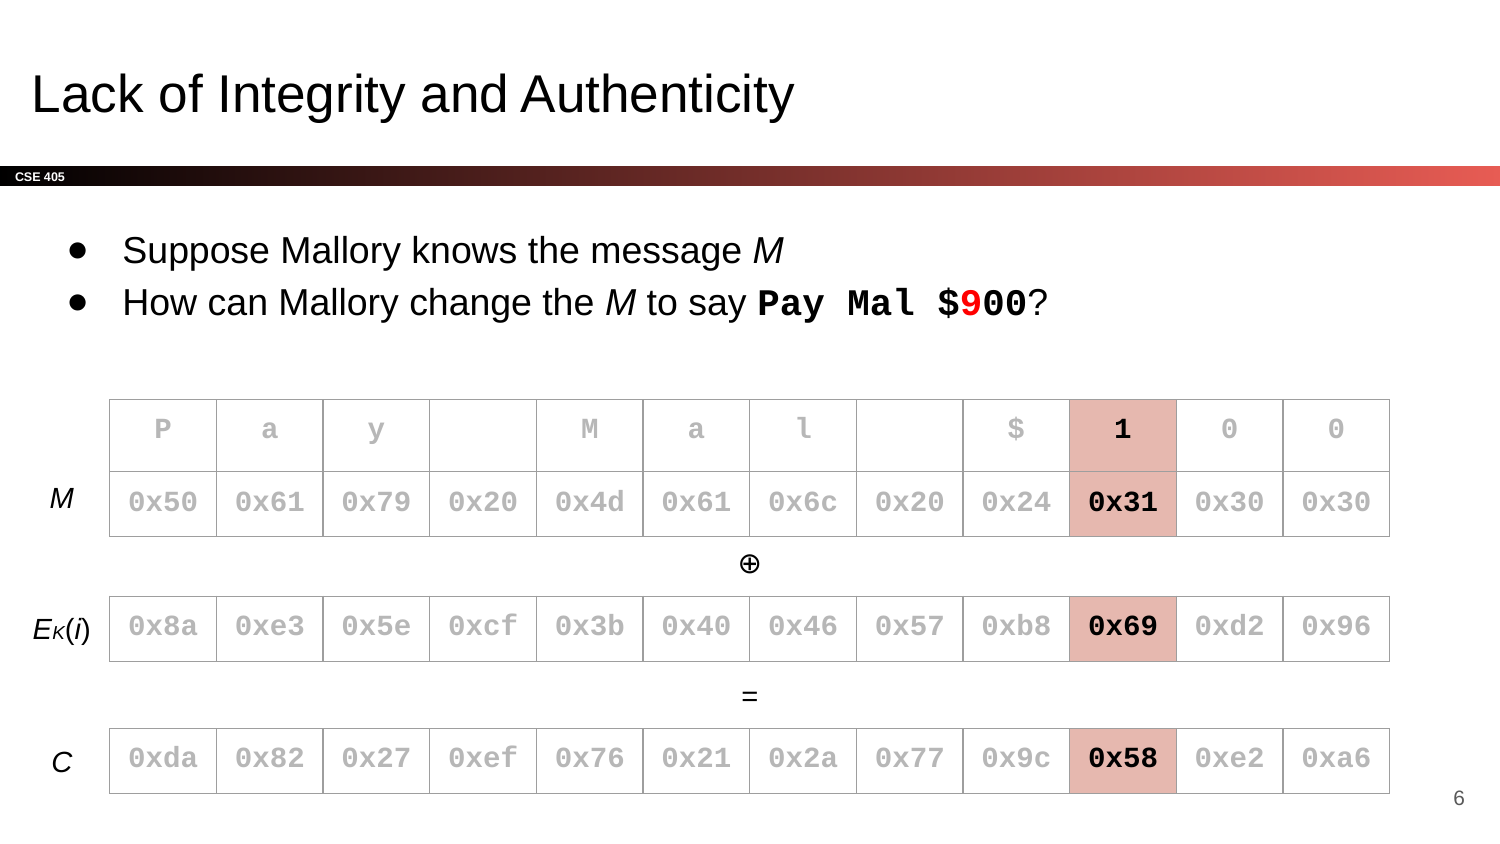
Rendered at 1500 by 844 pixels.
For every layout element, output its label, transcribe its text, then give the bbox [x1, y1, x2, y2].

table_cell 0x61 [644, 472, 749, 536]
table_header y [324, 400, 429, 471]
table_header M [537, 400, 642, 471]
table_header 0xcf [430, 597, 536, 661]
table_header 0x57 [857, 597, 962, 661]
table_header 0x69 [1070, 597, 1176, 661]
table_header 0x21 [644, 729, 749, 793]
text_box = [704, 662, 795, 728]
table_header 0xe2 [1177, 729, 1282, 793]
table_cell 0x4d [537, 472, 642, 536]
table_header 0x3b [537, 597, 642, 661]
table_header a [644, 400, 749, 471]
table_header 0x96 [1284, 597, 1389, 661]
table_cell 0x61 [217, 472, 322, 536]
table_header 0xd2 [1177, 597, 1282, 661]
table_header 0xda [110, 729, 216, 793]
table_cell 0x6c [750, 472, 856, 536]
text_box ⊕ [704, 529, 795, 595]
title Lack of Integrity and Authenticity [16, 44, 1415, 139]
table_header 0x8a [110, 597, 216, 661]
table_header 0x46 [750, 597, 856, 661]
table_header 0x9c [964, 729, 1069, 793]
table_header $ [964, 400, 1069, 471]
table_header 0xa6 [1284, 729, 1389, 793]
text_box C [16, 727, 107, 793]
table_header 0x27 [324, 729, 429, 793]
table_header 0x40 [644, 597, 749, 661]
text_box EK(i) [16, 595, 107, 661]
table_header [857, 400, 962, 471]
table_header l [750, 400, 856, 471]
table_header 0 [1177, 400, 1282, 471]
list Suppose Mallory knows the message M How can Mallory change the M to say Pay Mal $900? [32, 204, 1431, 480]
table_header 1 [1070, 400, 1176, 471]
table_header 0x77 [857, 729, 962, 793]
table_header 0xb8 [964, 597, 1069, 661]
table_header 0 [1284, 400, 1389, 471]
table_cell 0x79 [324, 472, 429, 536]
table_cell 0x30 [1284, 472, 1389, 536]
table_header 0xef [430, 729, 536, 793]
table_header 0x76 [537, 729, 642, 793]
text_box M [16, 463, 107, 529]
table_header 0x5e [324, 597, 429, 661]
table_cell 0x20 [857, 472, 962, 536]
table_cell 0x24 [964, 472, 1069, 536]
table_cell 0x31 [1070, 472, 1176, 536]
table_header 0x2a [750, 729, 856, 793]
slide_number ‹#› [1389, 764, 1480, 830]
table_header P [110, 400, 216, 471]
table_header 0x58 [1070, 729, 1176, 793]
table_cell 0x20 [430, 472, 536, 536]
table_header 0x82 [217, 729, 322, 793]
table_header 0xe3 [217, 597, 322, 661]
table_cell 0x50 [110, 472, 216, 536]
table_header [430, 400, 536, 471]
table_cell 0x30 [1177, 472, 1282, 536]
table_header a [217, 400, 322, 471]
